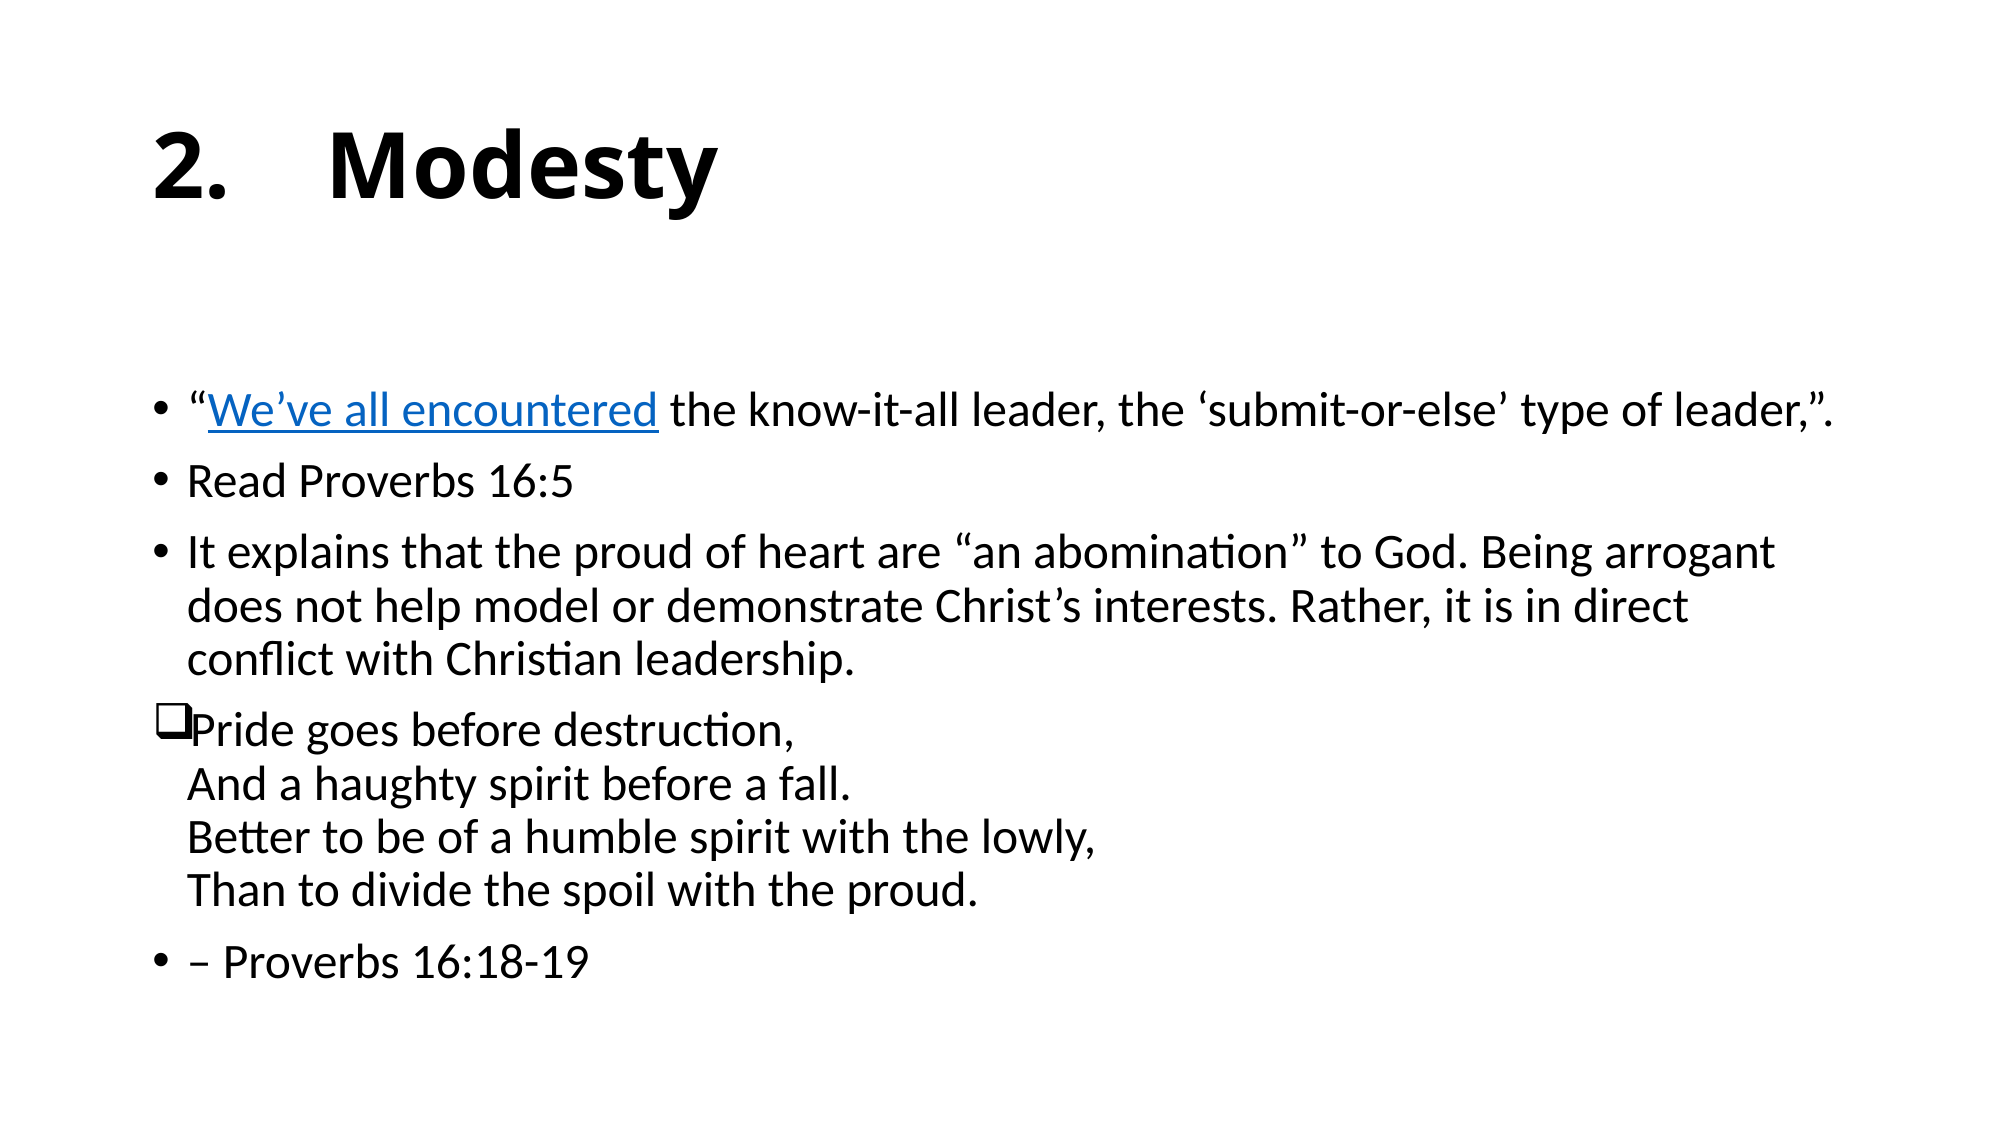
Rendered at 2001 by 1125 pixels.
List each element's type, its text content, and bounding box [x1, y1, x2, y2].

list “We’ve all encountered the know-it-all leader, the ‘submit-or-else’ type of leader,”. Read Proverbs 16:5 It explains that the proud of heart are “an abomination” to God. Being arrogant does not help model or demonstrate Christ’s interests. Rather, it is in direct conflict with Christian leadership. Pride goes before destruction, And a haughty spirit before a fall. Better to be of a humble spirit with the lowly, Than to divide the spoil with the proud. – Proverbs 16:18-19 [137, 299, 1863, 1014]
title 2. Modesty [137, 59, 1863, 278]
